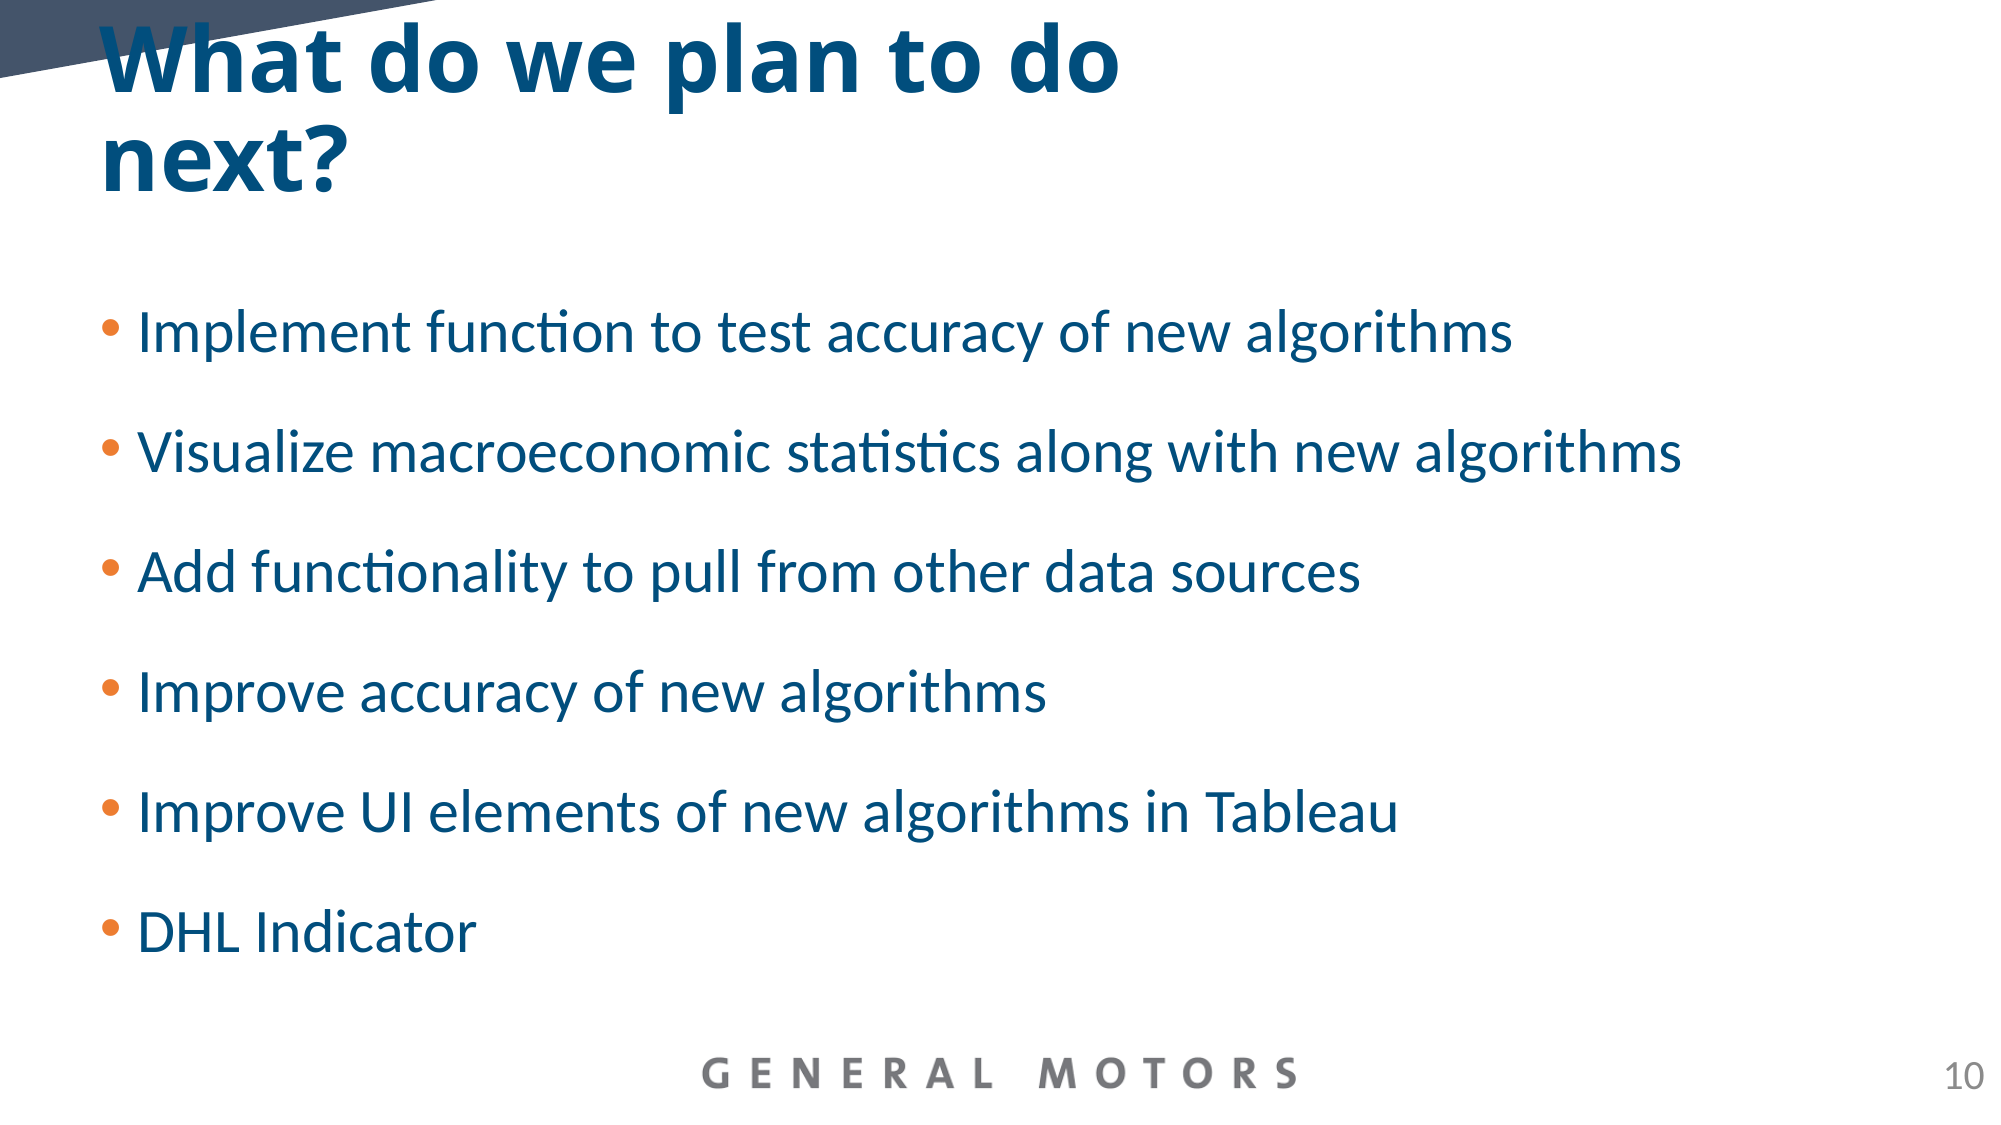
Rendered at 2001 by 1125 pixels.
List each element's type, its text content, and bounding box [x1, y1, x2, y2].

picture [684, 1042, 1316, 1103]
text_box 10 [1878, 1042, 2000, 1103]
title What do we plan to do next? [84, 104, 1290, 219]
text_box [0, 0, 437, 80]
list Implement function to test accuracy of new algorithms Visualize macroeconomic statistics along with new algorithms Add functionality to pull from other data sources Improve accuracy of new algorithms Improve UI elements of new algorithms in Tableau DHL Indicator [84, 260, 1948, 973]
